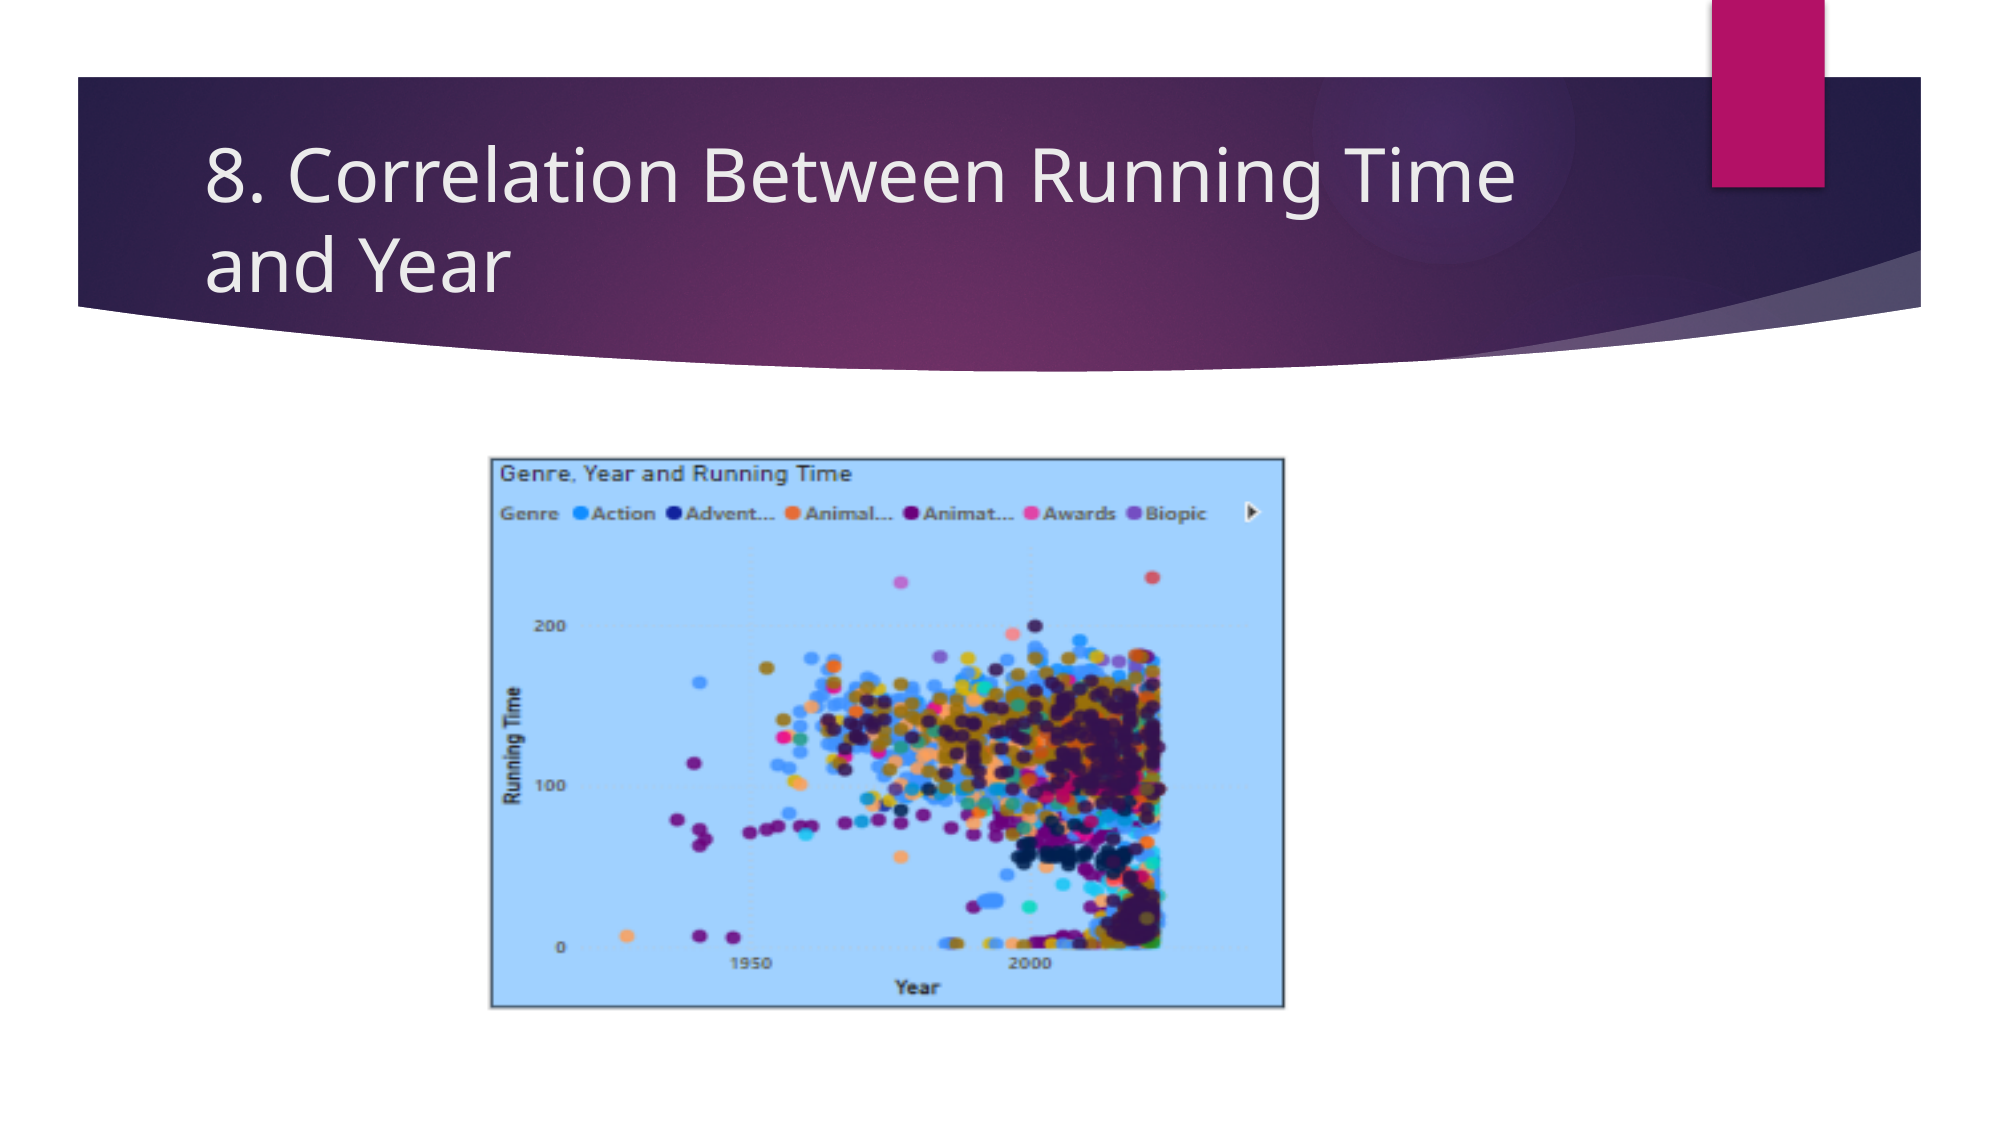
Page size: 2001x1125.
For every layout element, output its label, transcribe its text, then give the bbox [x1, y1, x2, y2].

title 8. Correlation Between Running Time and Year [189, 159, 1627, 276]
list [416, 386, 1360, 1088]
